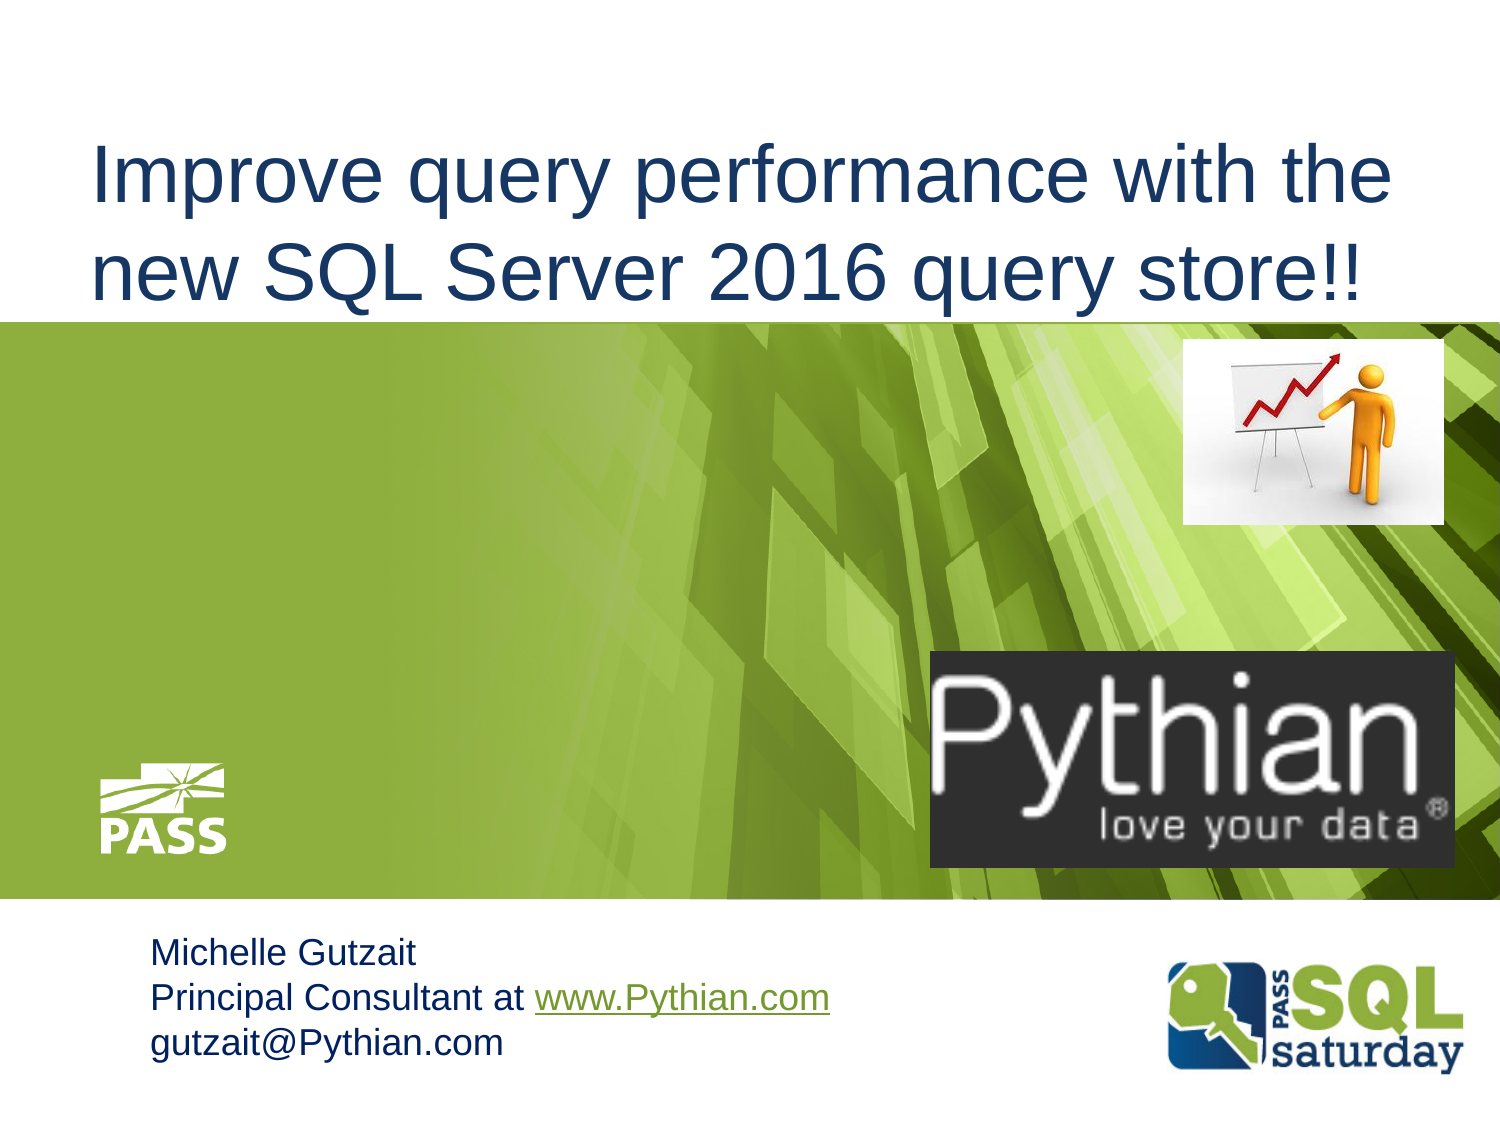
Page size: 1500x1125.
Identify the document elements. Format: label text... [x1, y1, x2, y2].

text_box Michelle Gutzait Principal Consultant at www.Pythian.com gutzait@Pythian.com [135, 921, 886, 1071]
picture [0, 17, 1500, 1125]
title Improve query performance with the new SQL Server 2016 query store!! [75, 98, 1421, 340]
